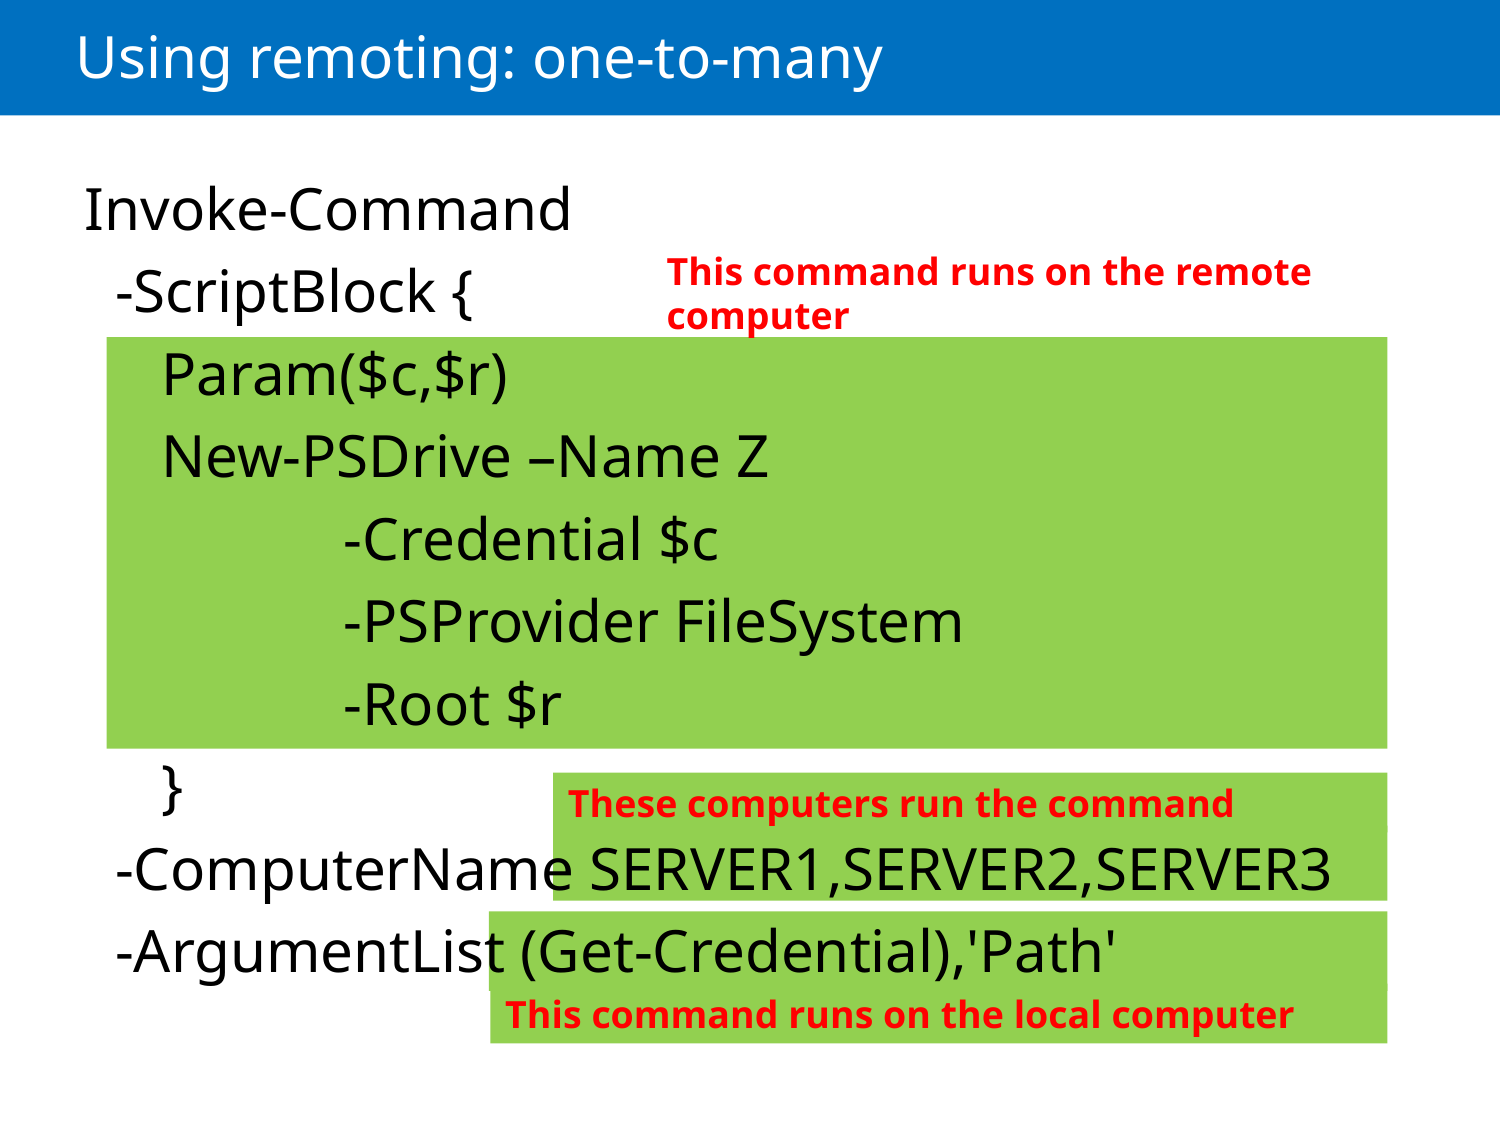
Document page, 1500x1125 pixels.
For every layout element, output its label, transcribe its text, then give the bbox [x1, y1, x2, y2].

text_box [552, 772, 1388, 901]
title Using remoting: one-to-many [75, 0, 1351, 122]
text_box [488, 911, 1388, 1045]
text_box Invoke-Command -ScriptBlock { Param($c,$r) New-PSDrive –Name Z -Credential $c -PSProvider FileSystem -Root $r } -ComputerName SERVER1,SERVER2,SERVER3 -ArgumentList (Get-Credential),'Path' [84, 172, 1477, 1113]
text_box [106, 239, 1388, 749]
